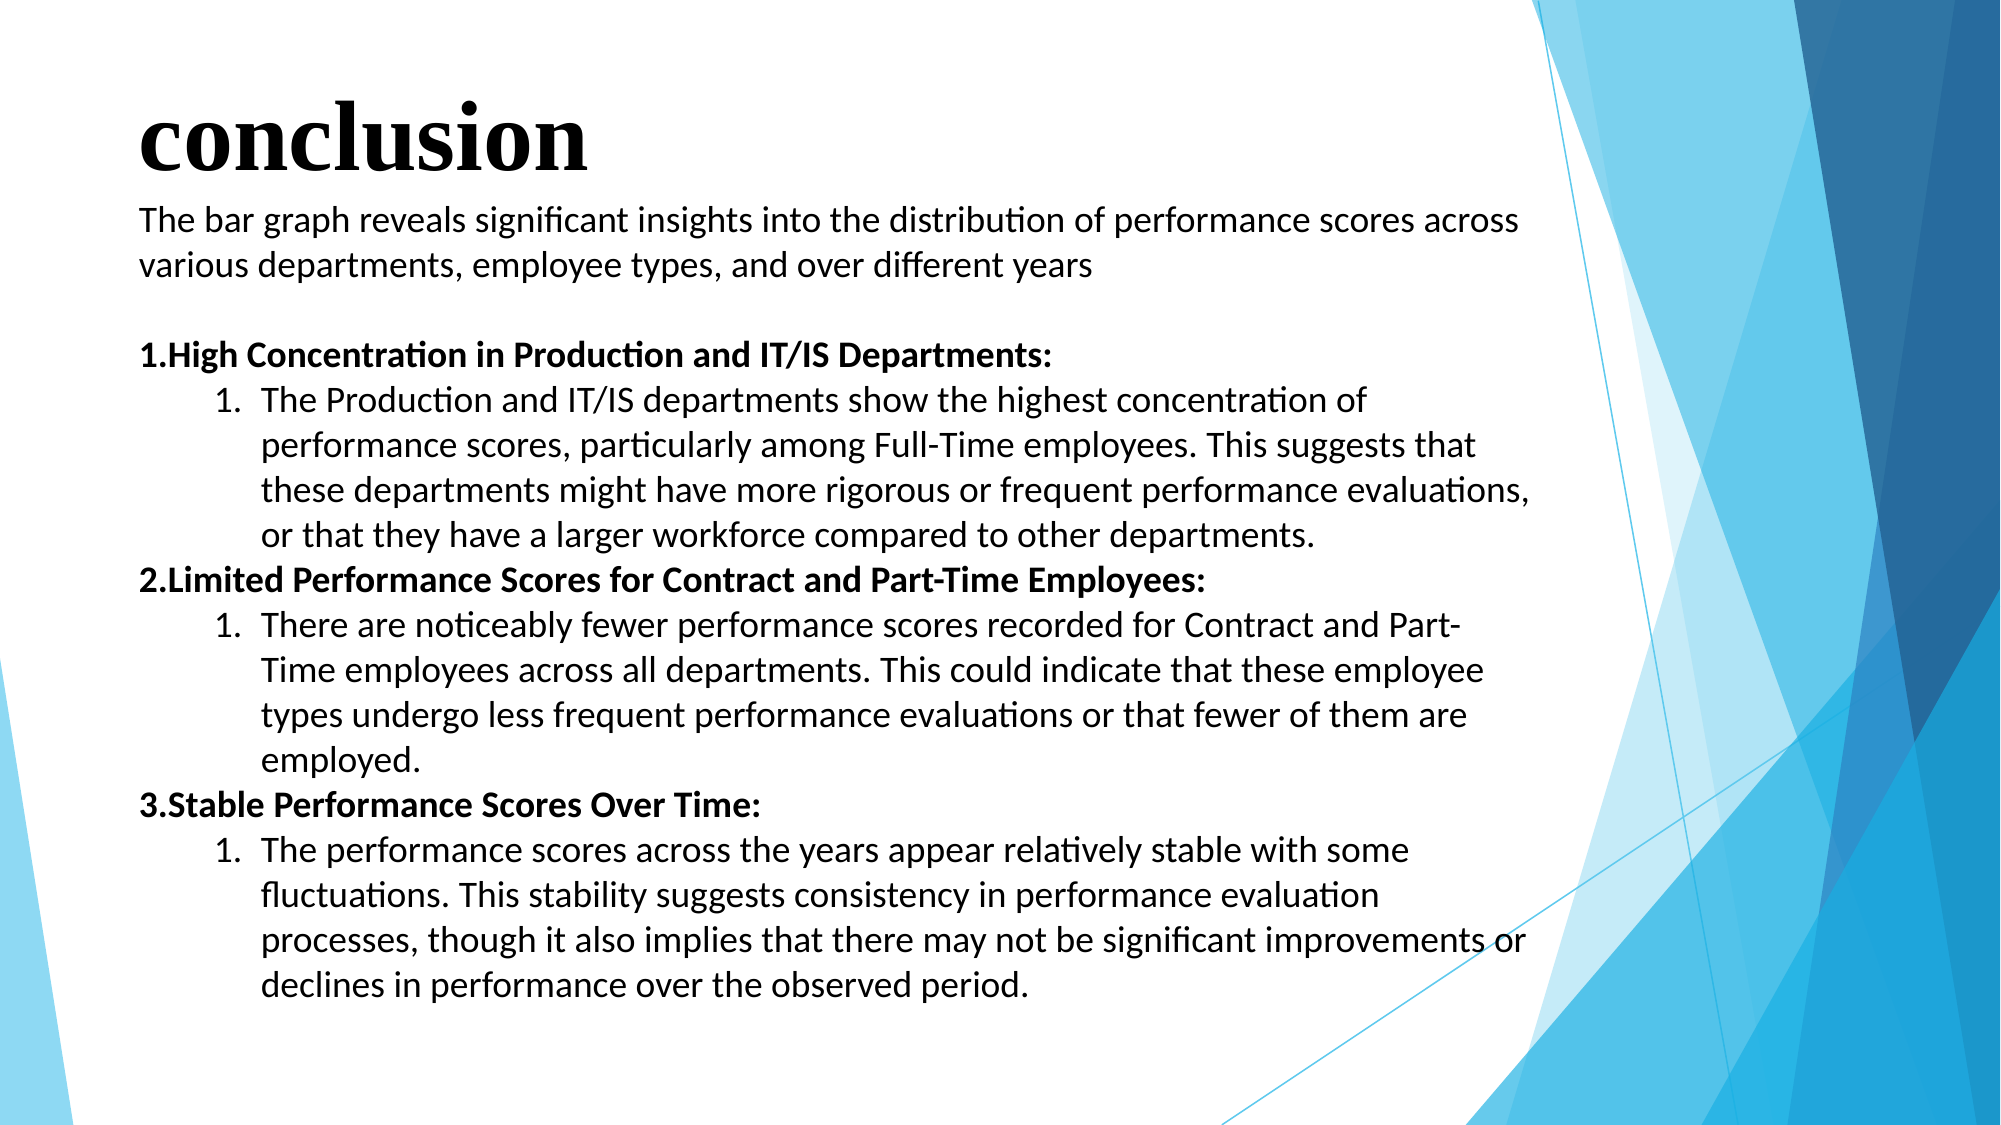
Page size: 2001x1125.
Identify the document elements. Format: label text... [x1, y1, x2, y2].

text_box The bar graph reveals significant insights into the distribution of performance scores across various departments, employee types, and over different years High Concentration in Production and IT/IS Departments: The Production and IT/IS departments show the highest concentration of performance scores, particularly among Full-Time employees. This suggests that these departments might have more rigorous or frequent performance evaluations, or that they have a larger workforce compared to other departments. Limited Performance Scores for Contract and Part-Time Employees: There are noticeably fewer performance scores recorded for Contract and Part-Time employees across all departments. This could indicate that these employee types undergo less frequent performance evaluations or that fewer of them are employed. Stable Performance Scores Over Time: The performance scores across the years appear relatively stable with some fluctuations. This stability suggests consistency in performance evaluation processes, though it also implies that there may not be significant improvements or declines in performance over the observed period. [123, 187, 1550, 1058]
title conclusion [123, 62, 1877, 189]
